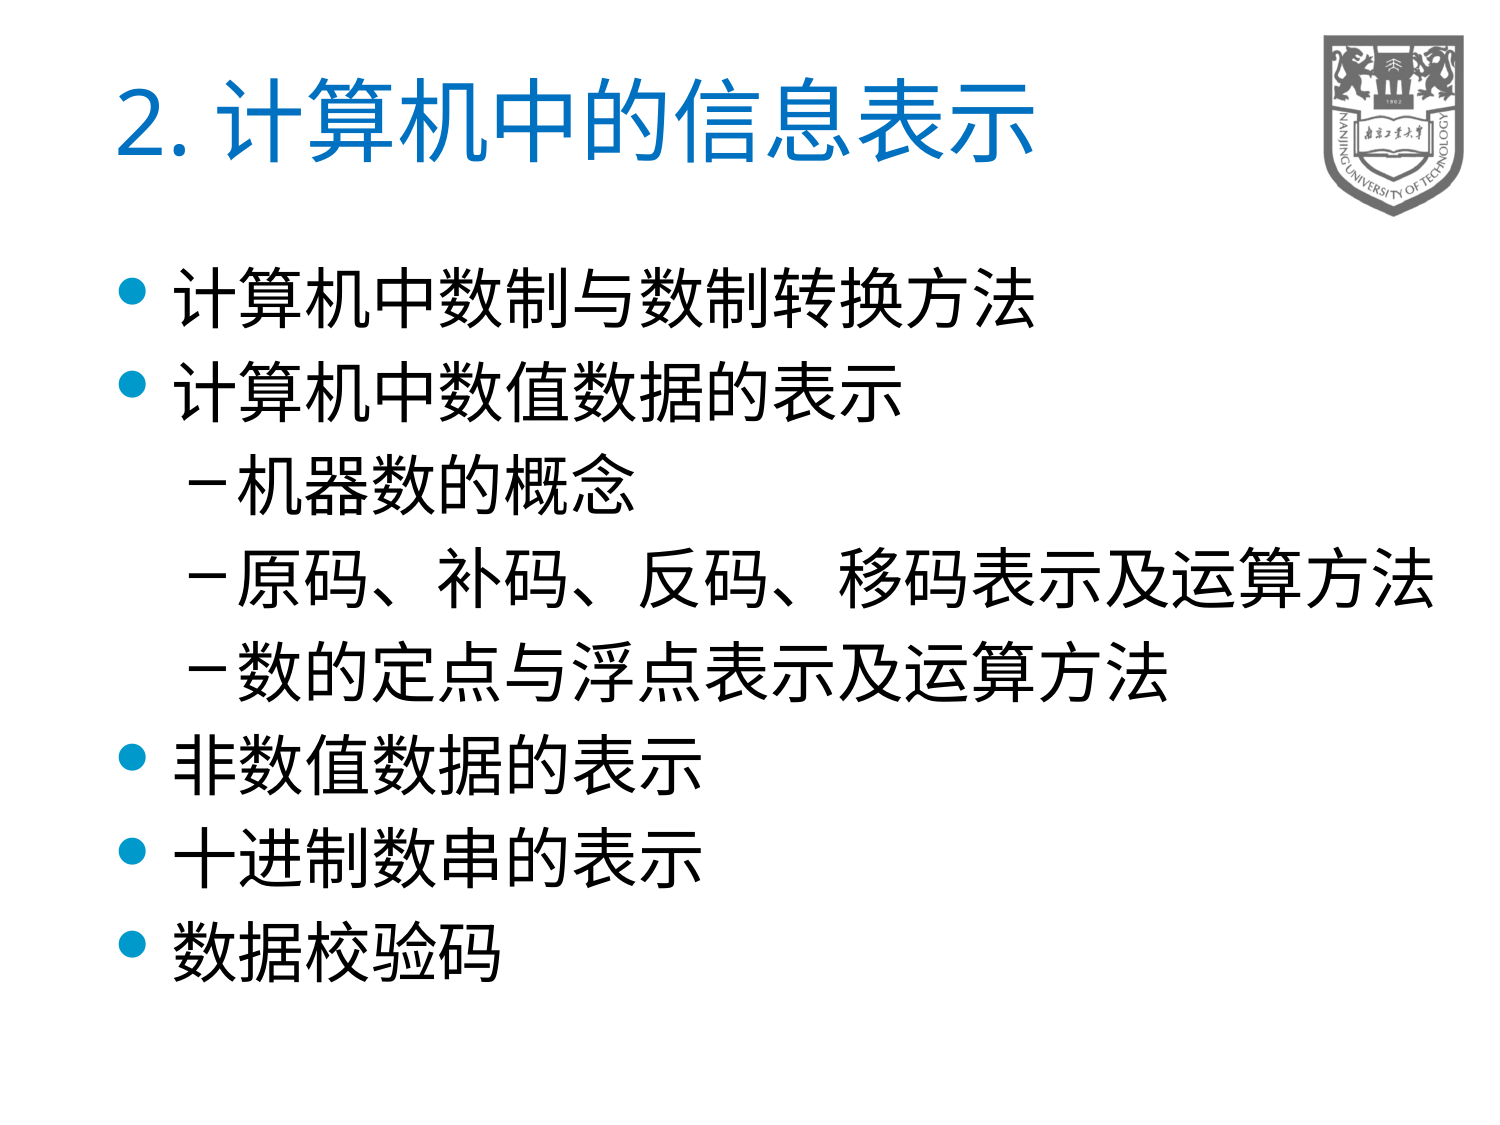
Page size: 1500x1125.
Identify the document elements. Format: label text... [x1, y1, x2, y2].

title 2.计算机中的信息表示 [99, 24, 1468, 213]
list 计算机中数制与数制转换方法 计算机中数值数据的表示 机器数的概念 原码、补码、反码、移码表示及运算方法 数的定点与浮点表示及运算方法 非数值数据的表示 十进制数串的表示 数据校验码 [99, 249, 1468, 1001]
